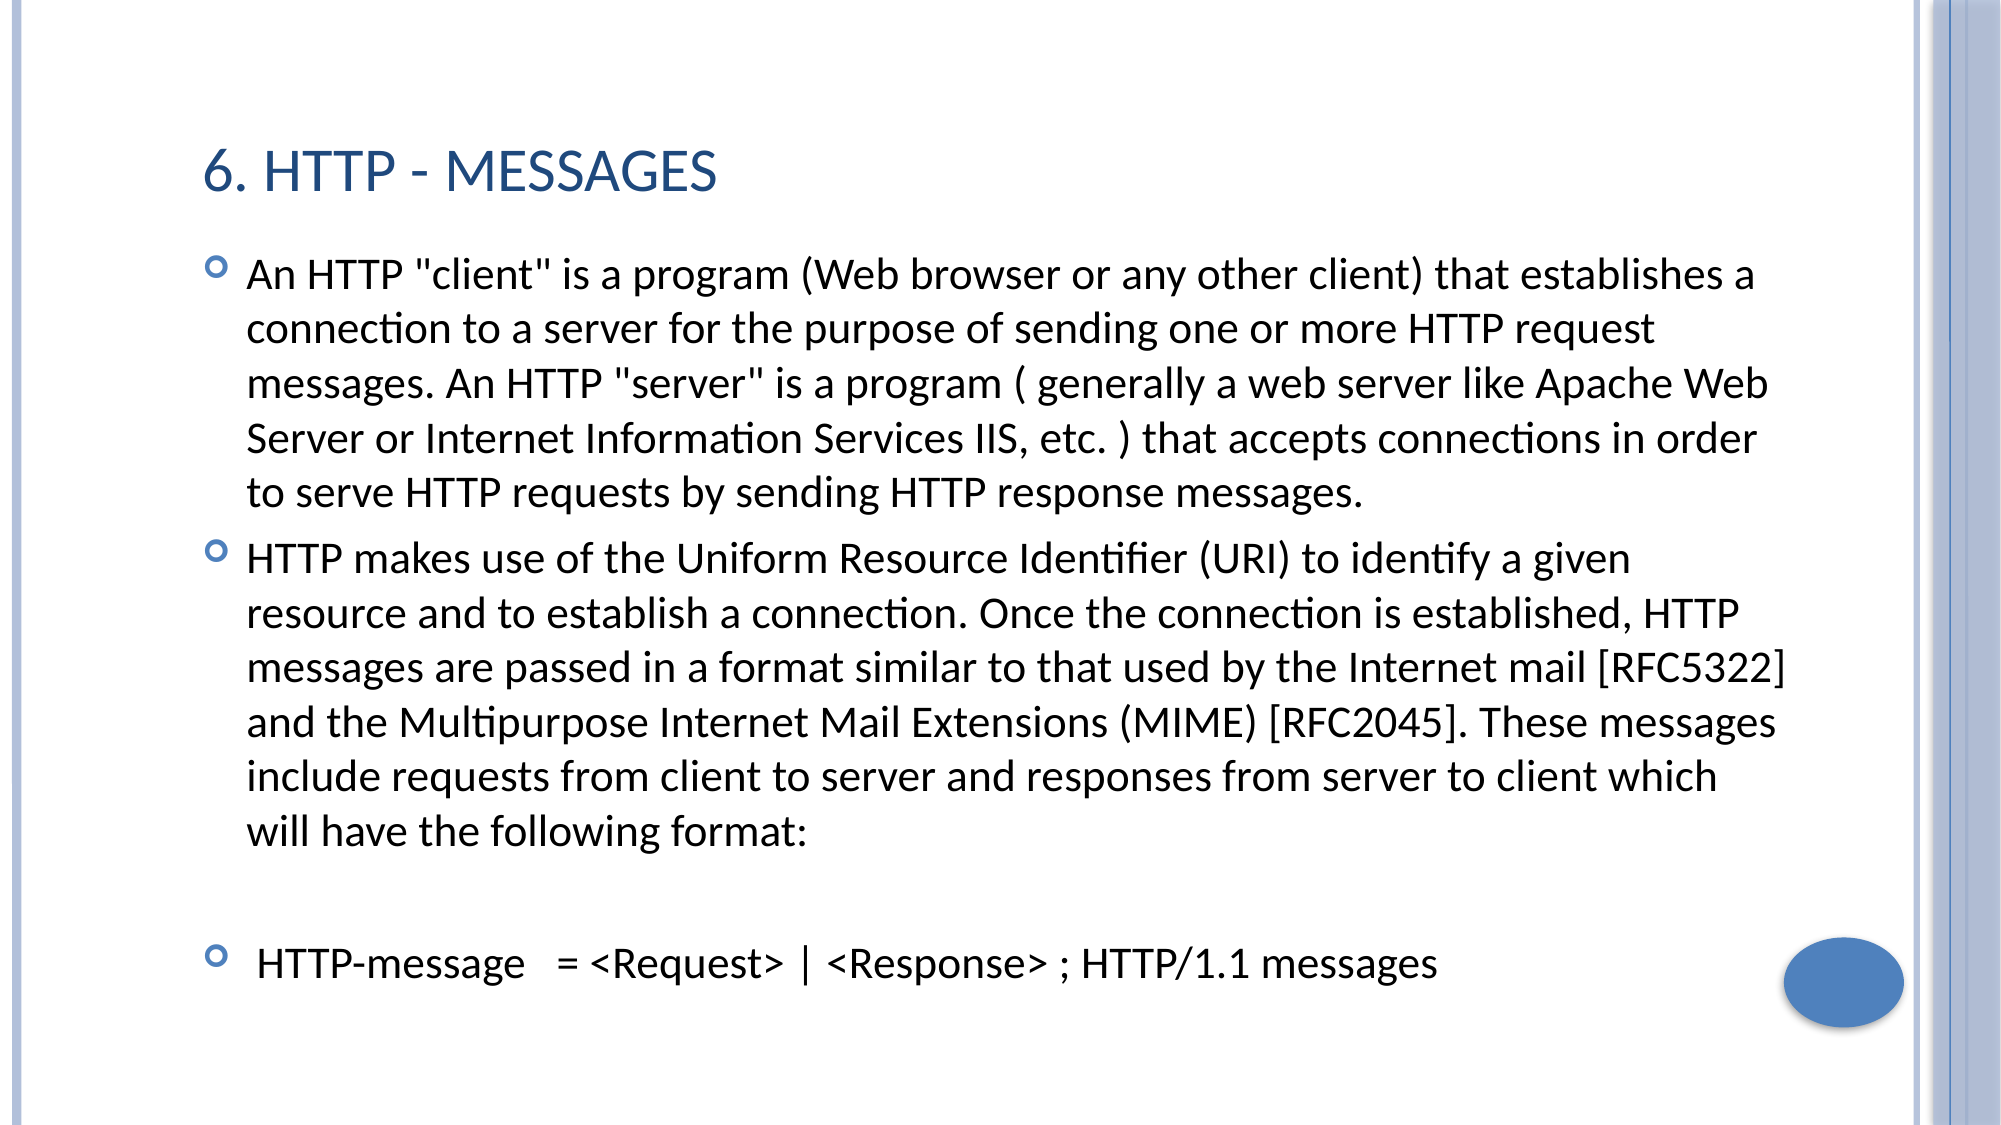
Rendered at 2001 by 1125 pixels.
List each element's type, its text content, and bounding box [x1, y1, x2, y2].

list An HTTP "client" is a program (Web browser or any other client) that establishes a connection to a server for the purpose of sending one or more HTTP request messages. An HTTP "server" is a program ( generally a web server like Apache Web Server or Internet Information Services IIS, etc. ) that accepts connections in order to serve HTTP requests by sending HTTP response messages. HTTP makes use of the Uniform Resource Identifier (URI) to identify a given resource and to establish a connection. Once the connection is established, HTTP messages are passed in a format similar to that used by the Internet mail [RFC5322] and the Multipurpose Internet Mail Extensions (MIME) [RFC2045]. These messages include requests from client to server and responses from server to client which will have the following format: HTTP-message = <Request> | <Response> ; HTTP/1.1 messages [187, 236, 1808, 1000]
title 6. HTTP - Messages [187, 99, 1808, 212]
